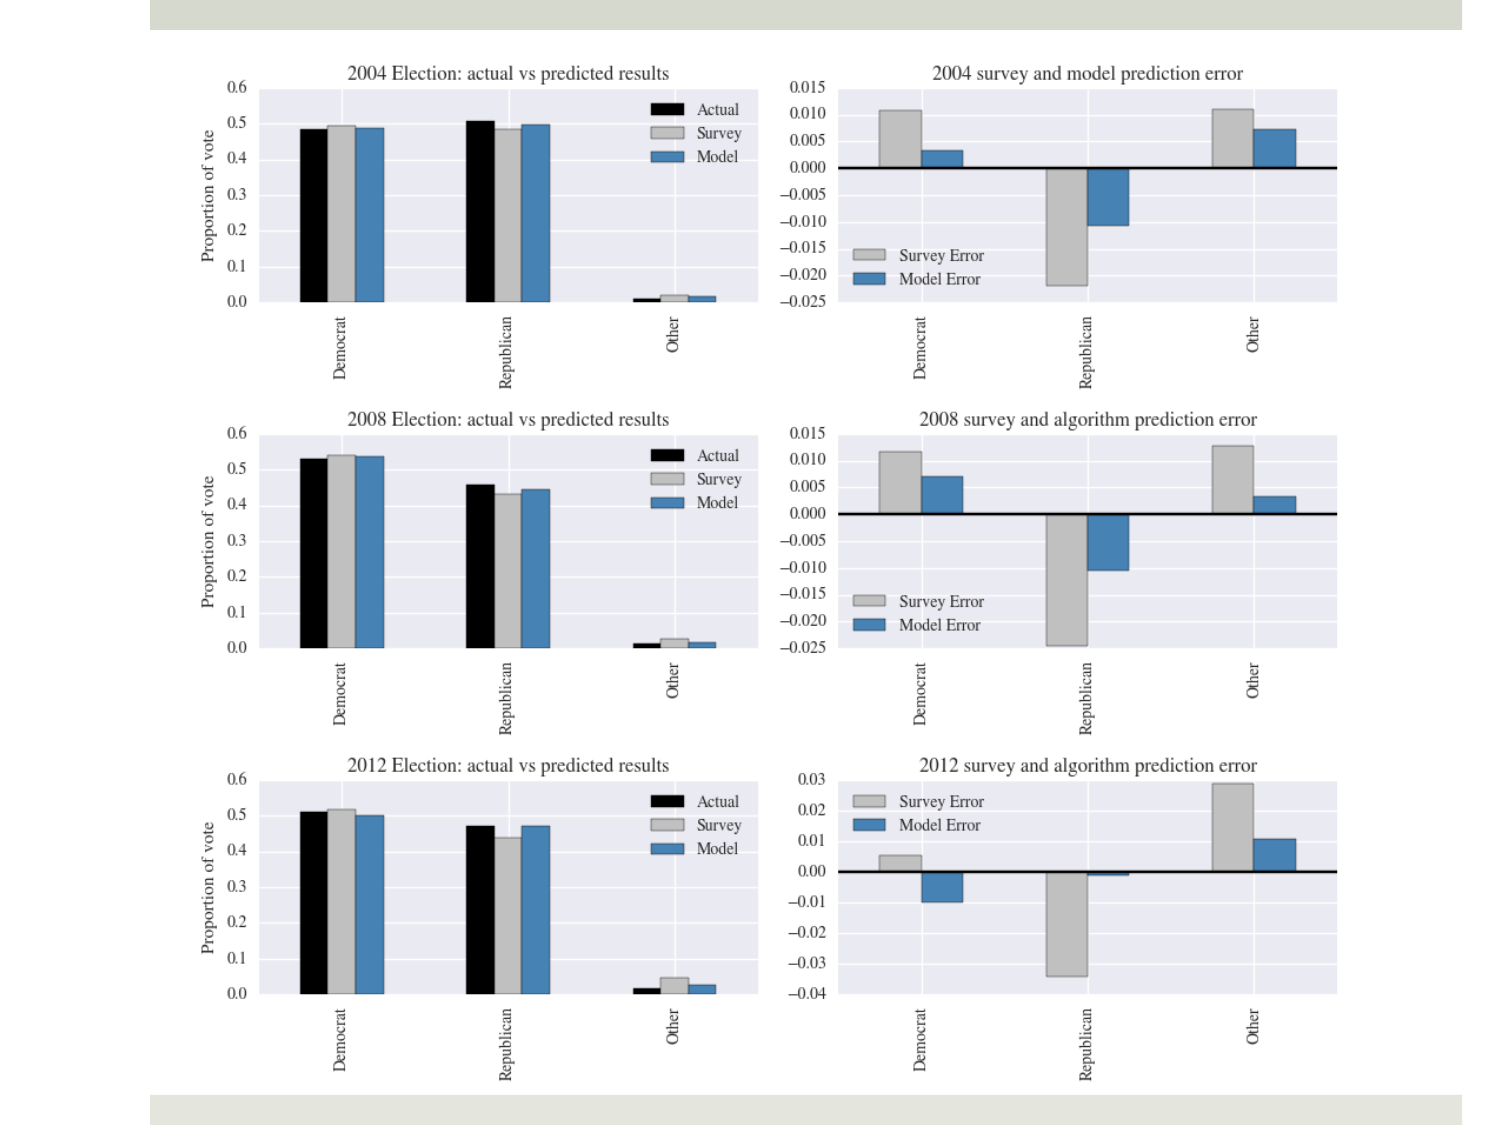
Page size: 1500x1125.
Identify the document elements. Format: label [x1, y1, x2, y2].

picture [191, 54, 1349, 1093]
